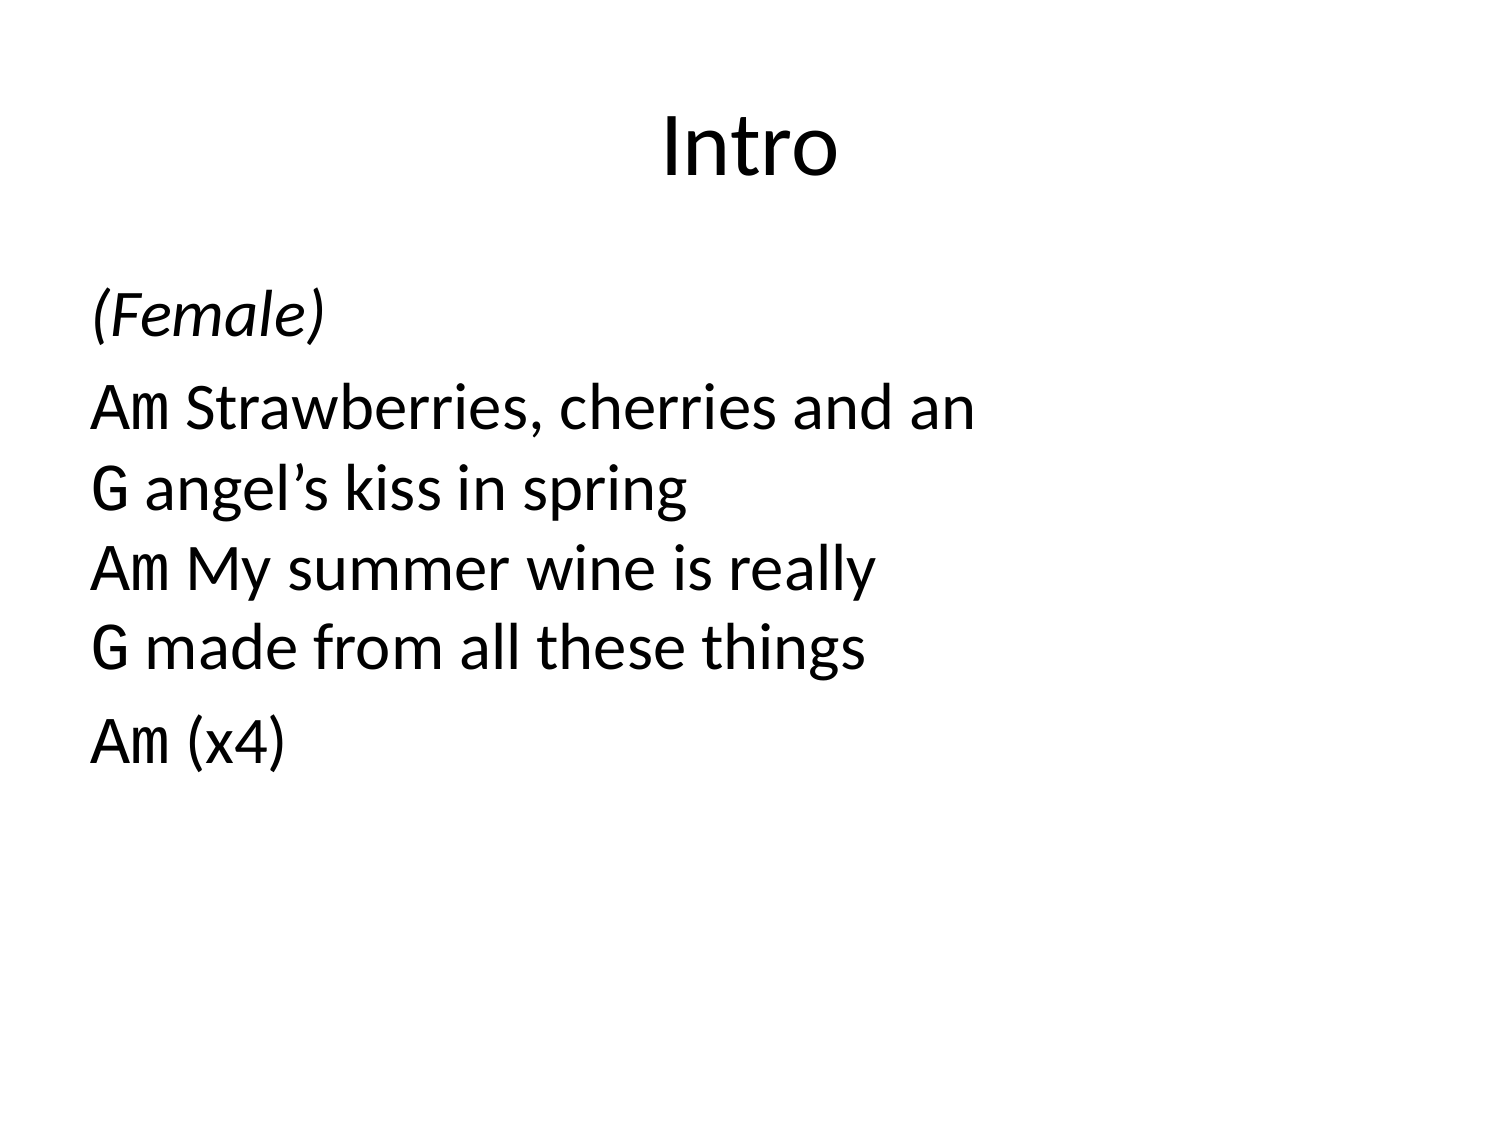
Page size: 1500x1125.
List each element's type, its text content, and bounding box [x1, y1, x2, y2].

title Intro [75, 45, 1425, 233]
list (Female) Am Strawberries, cherries and an G angel’s kiss in spring Am My summer wine is really G made from all these things Am (x4) [75, 262, 1425, 1005]
